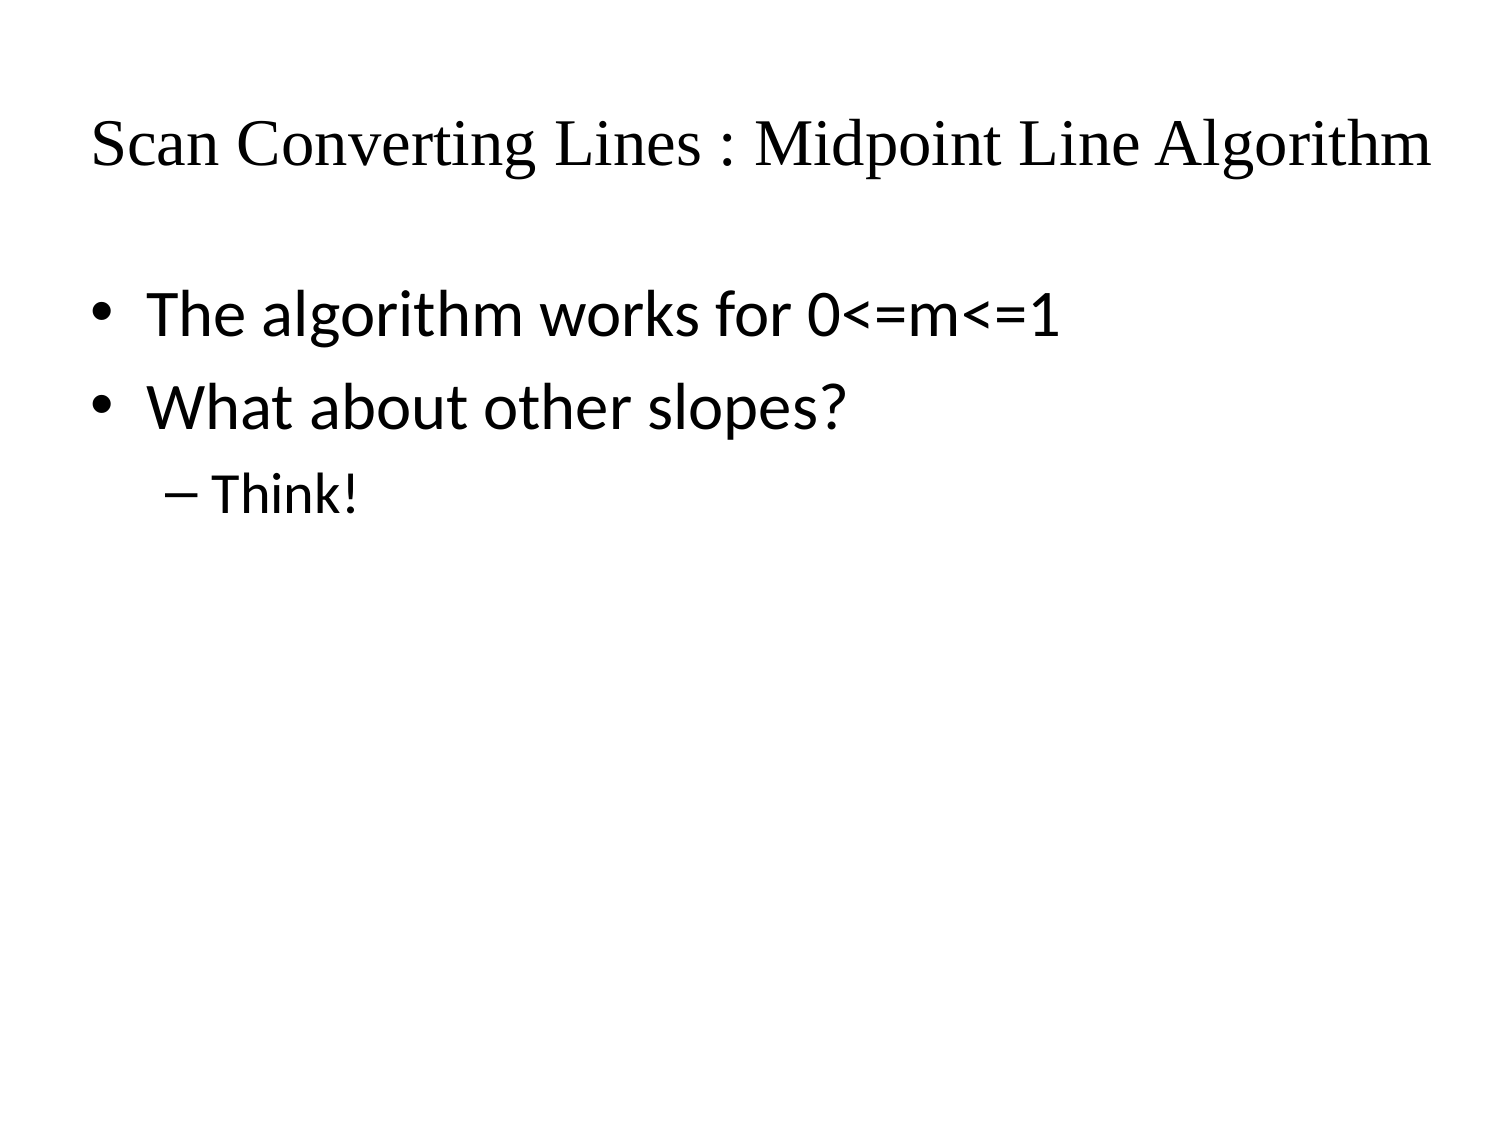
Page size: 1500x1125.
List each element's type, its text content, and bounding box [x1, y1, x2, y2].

title Scan Converting Lines : Midpoint Line Algorithm [50, 45, 1475, 233]
list The algorithm works for 0<=m<=1 What about other slopes? Think! [75, 262, 1425, 1005]
